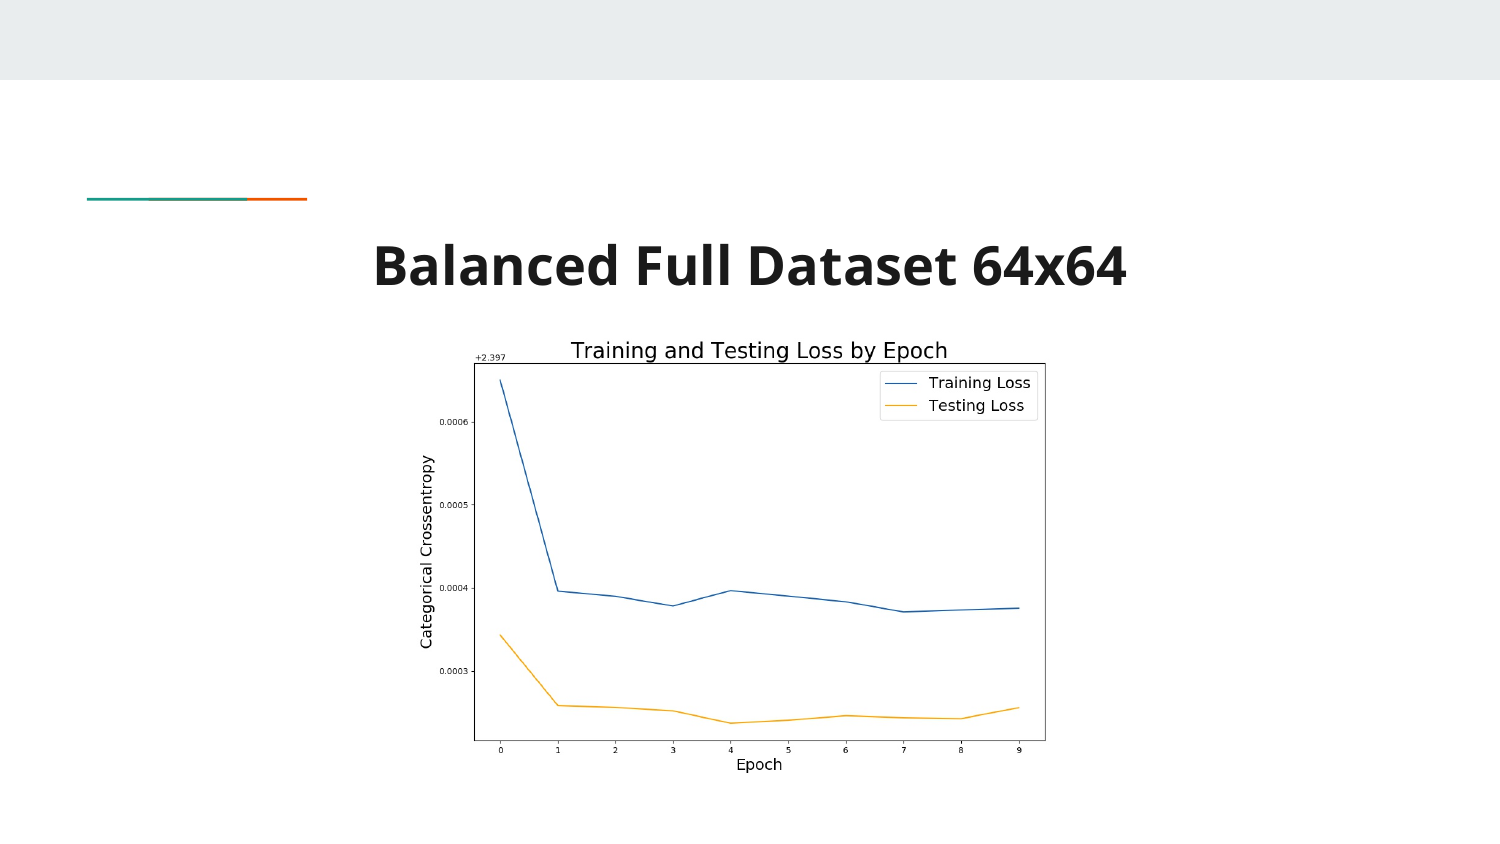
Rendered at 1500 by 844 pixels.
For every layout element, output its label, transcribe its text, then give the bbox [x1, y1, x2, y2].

picture [382, 303, 1118, 794]
title Balanced Full Dataset 64x64 [119, 216, 1381, 305]
